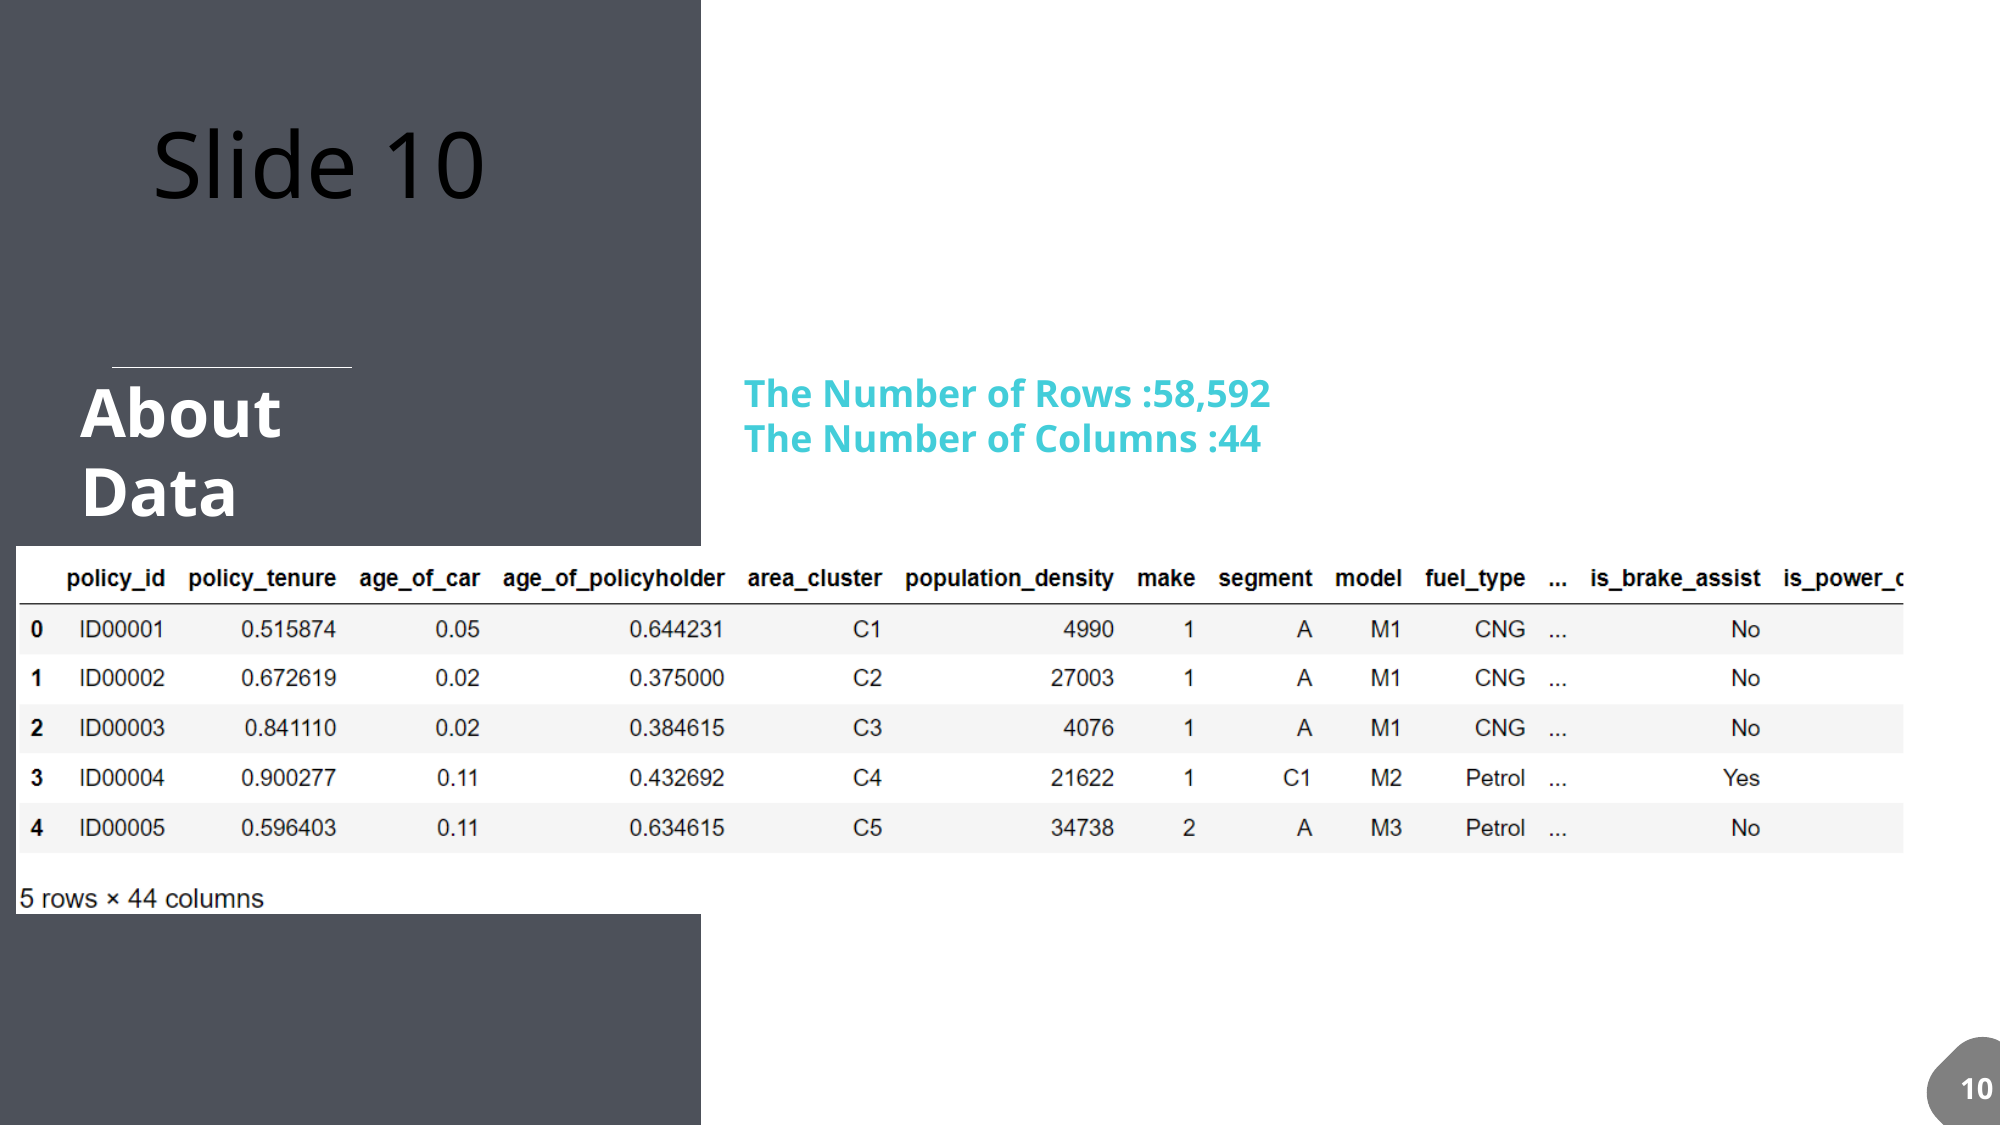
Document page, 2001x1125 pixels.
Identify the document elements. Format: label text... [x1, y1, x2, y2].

text_box 10 [1945, 1063, 2000, 1113]
title Slide 10 [137, 59, 1863, 278]
text_box The Number of Rows :58,592 The Number of Columns :44 [744, 370, 1869, 501]
picture [16, 545, 1912, 914]
text_box [0, 0, 702, 1125]
text_box About Data [79, 370, 573, 531]
text_box [1925, 1035, 2000, 1125]
